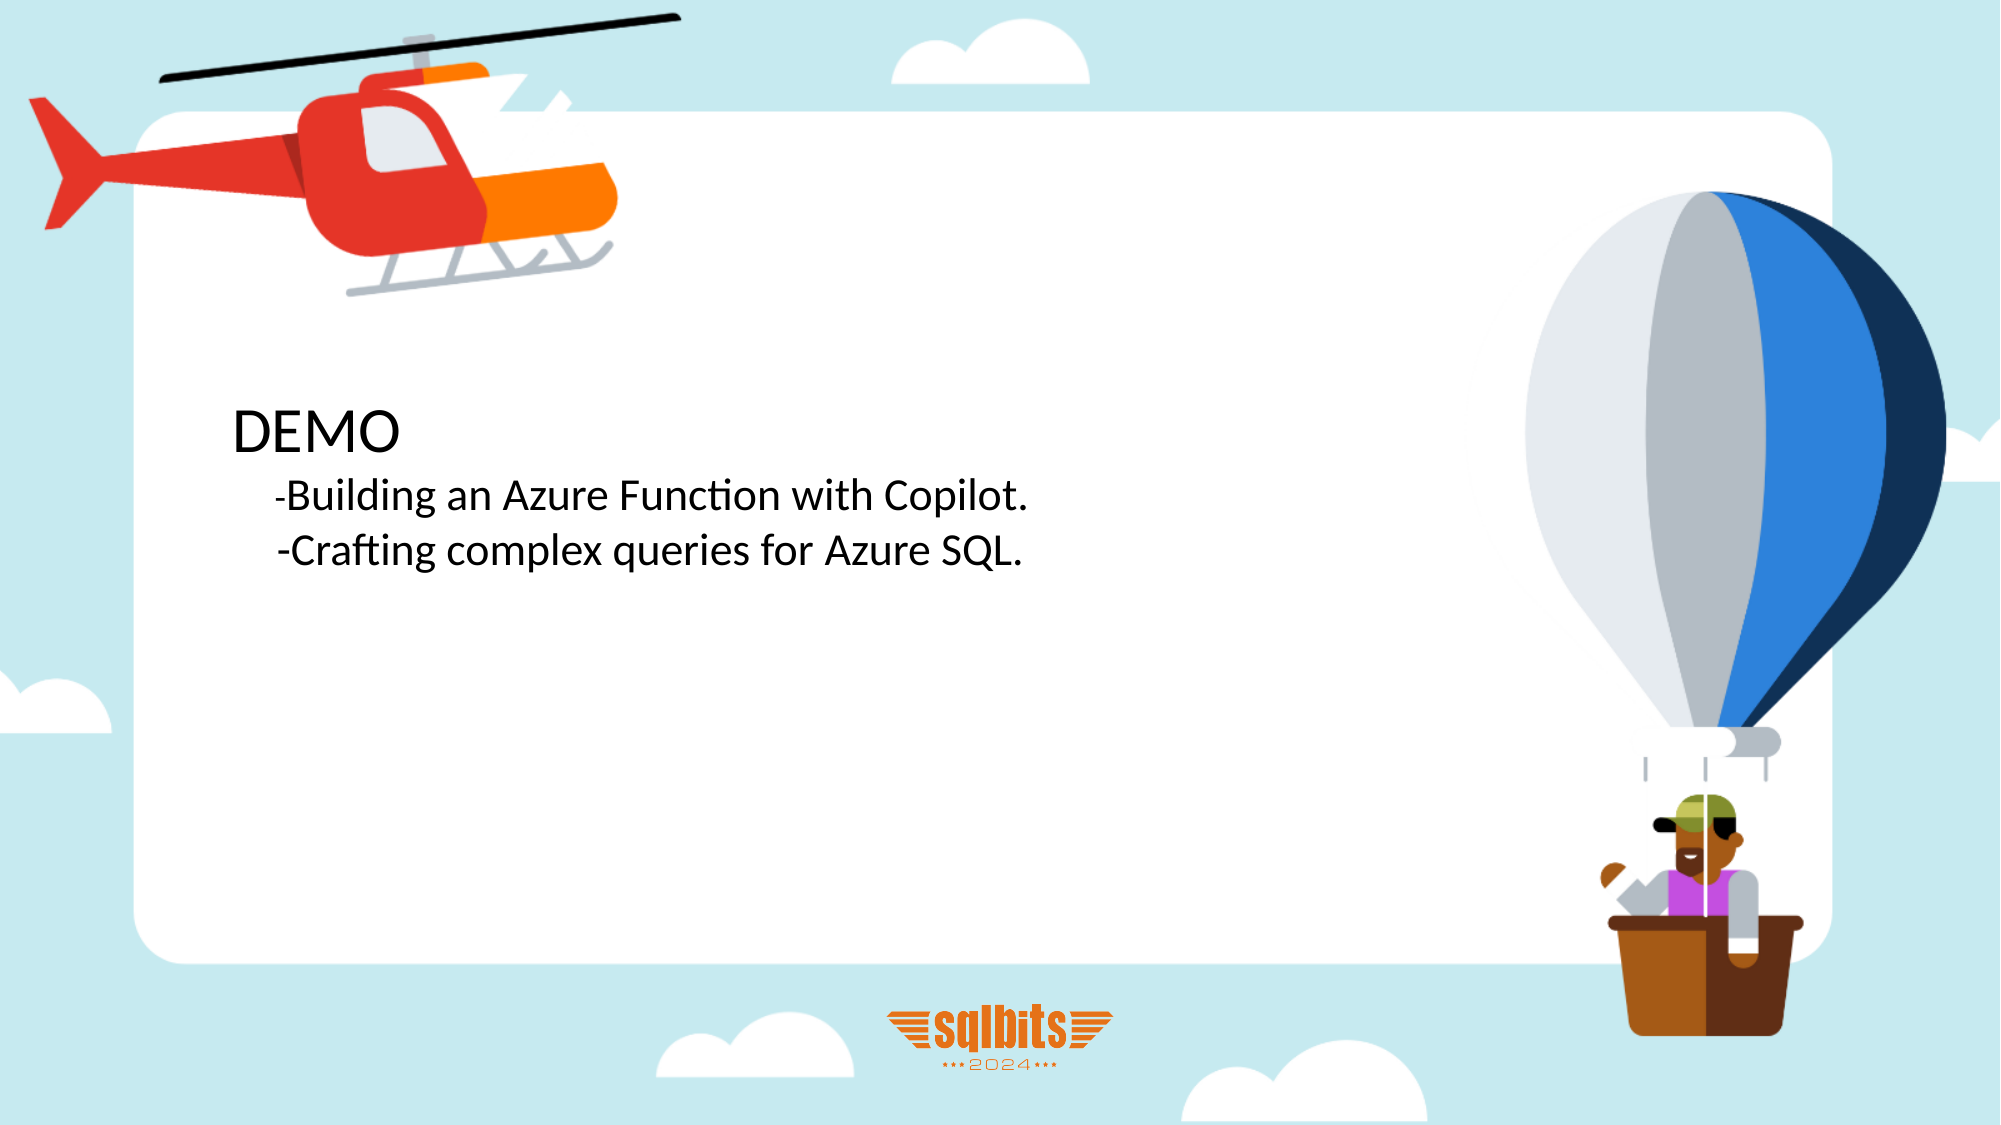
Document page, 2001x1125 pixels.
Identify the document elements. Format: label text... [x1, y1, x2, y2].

picture [0, 0, 2000, 1125]
title DEMO -Building an Azure Function with Copilot. -Crafting complex queries for Azure SQL. eriefor Azure SQL. [200, 276, 1713, 628]
